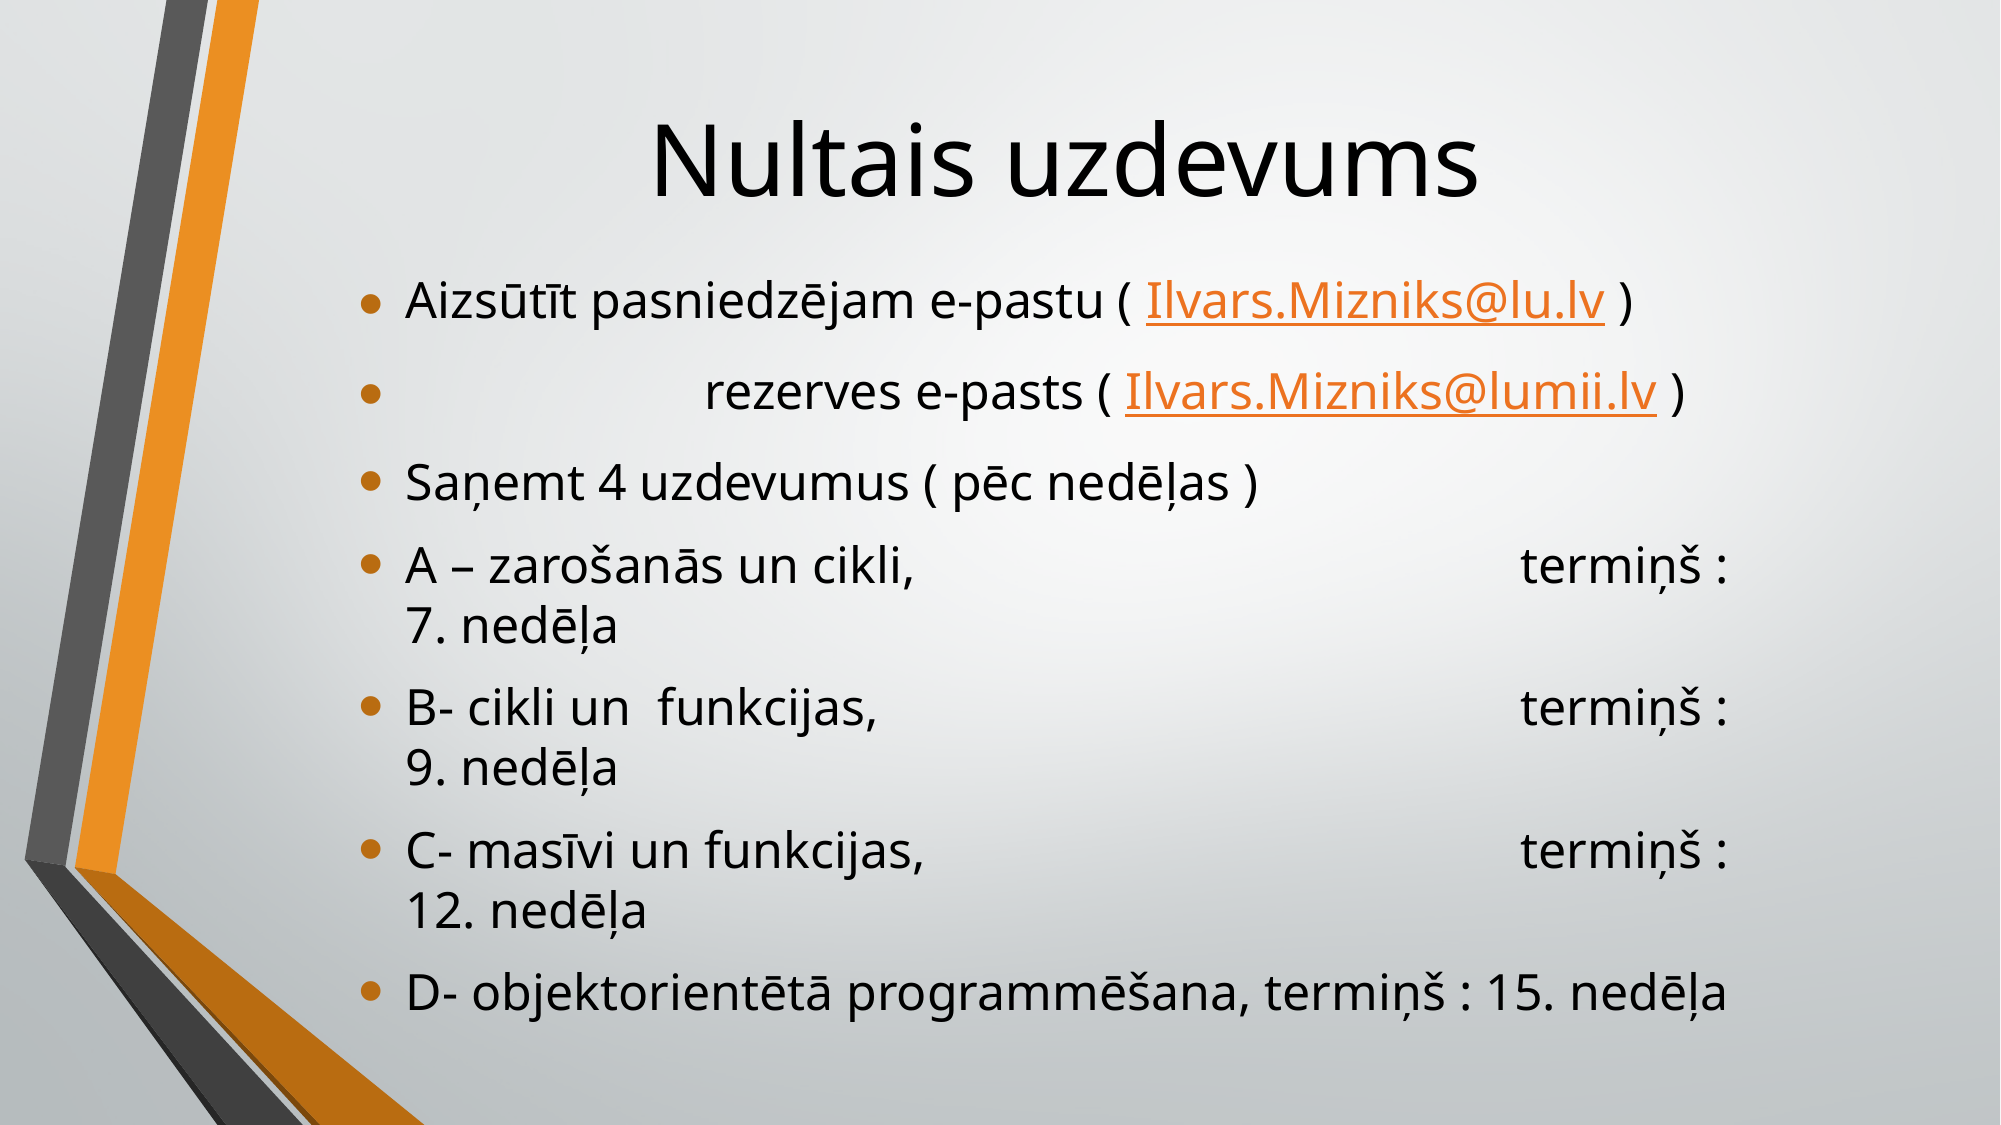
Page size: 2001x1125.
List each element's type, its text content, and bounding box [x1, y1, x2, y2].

title Nultais uzdevums [631, 73, 1500, 241]
list Aizsūtīt pasniedzējam e-pastu ( Ilvars.Mizniks@lu.lv ) rezerves e-pasts ( Ilvars.Mizniks@lumii.lv ) Saņemt 4 uzdevumus ( pēc nedēļas ) A – zarošanās un cikli, termiņš : 7. nedēļa B- cikli un funkcijas, termiņš : 9. nedēļa C- masīvi un funkcijas, termiņš : 12. nedēļa D- objektorientētā programmēšana, termiņš : 15. nedēļa [343, 334, 1787, 956]
